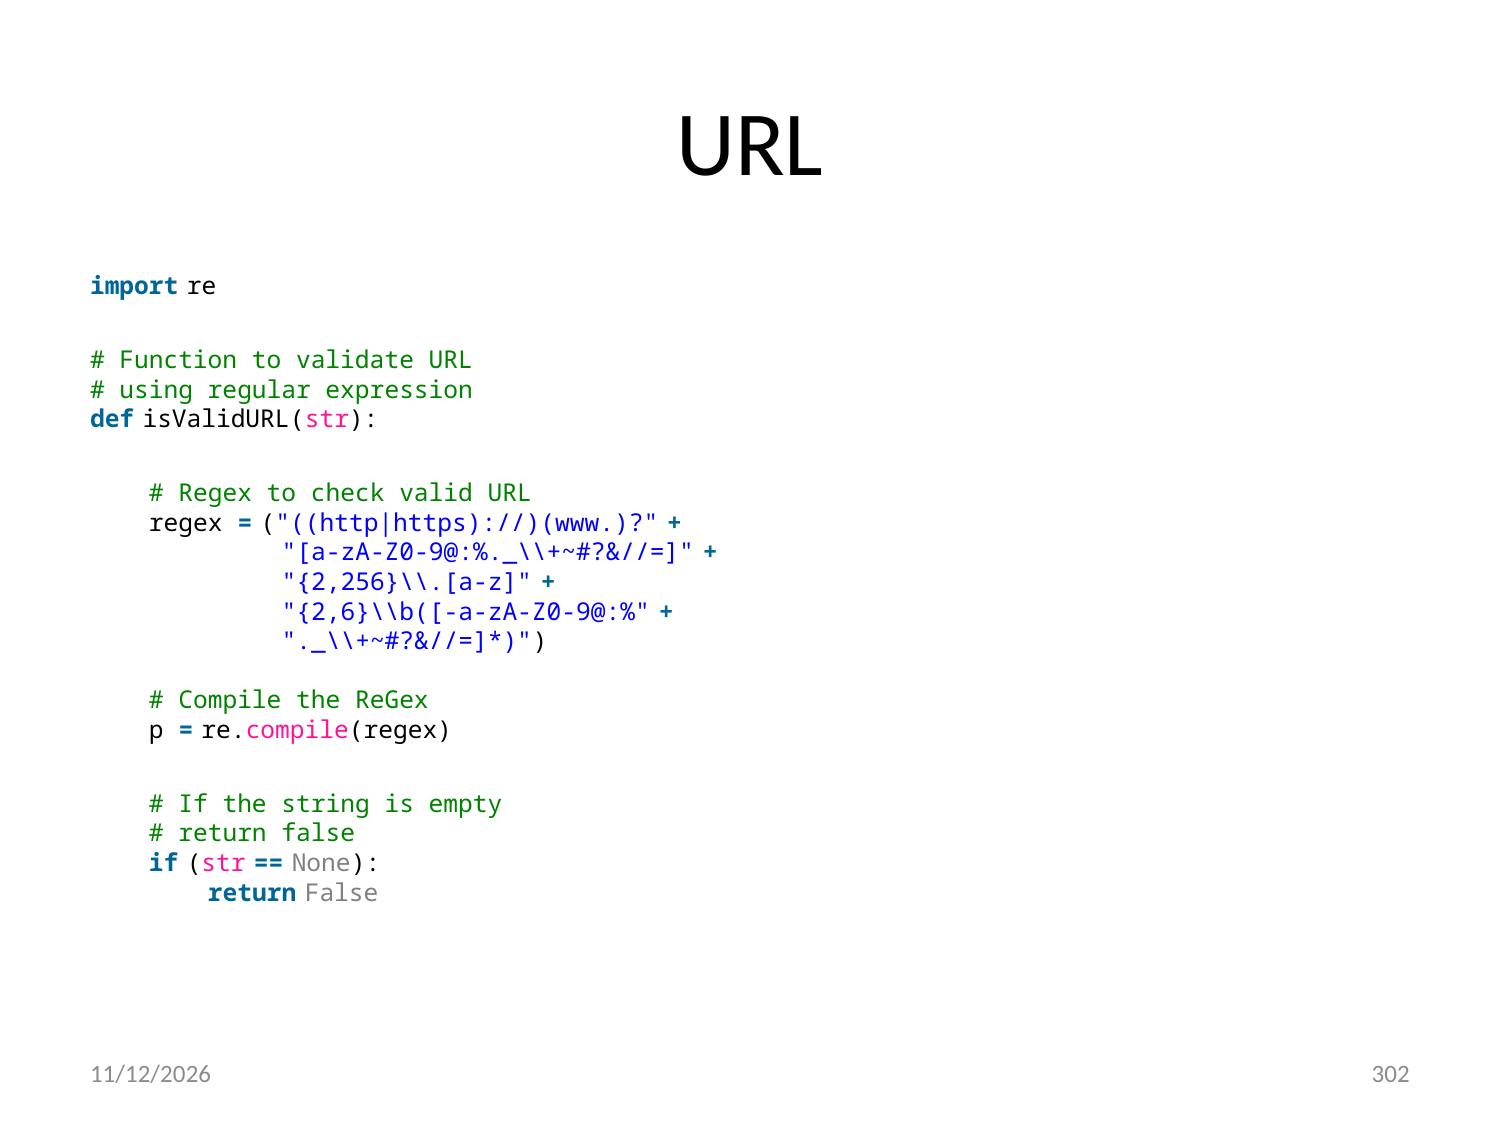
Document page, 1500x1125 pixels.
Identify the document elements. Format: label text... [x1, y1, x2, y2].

slide_number 302 [1074, 1042, 1425, 1103]
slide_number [75, 1042, 425, 1103]
list import re # Function to validate URL # using regular expression def isValidURL(str): # Regex to check valid URL regex = ("((http|https)://)(www.)?" + "[a-zA-Z0-9@:%._\\+~#?&//=]" + "{2,256}\\.[a-z]" + "{2,6}\\b([-a-zA-Z0-9@:%" + "._\\+~#?&//=]*)") # Compile the ReGex p = re.compile(regex) # If the string is empty # return false if (str == None): return False [75, 262, 1425, 1005]
title URL [75, 45, 1425, 233]
